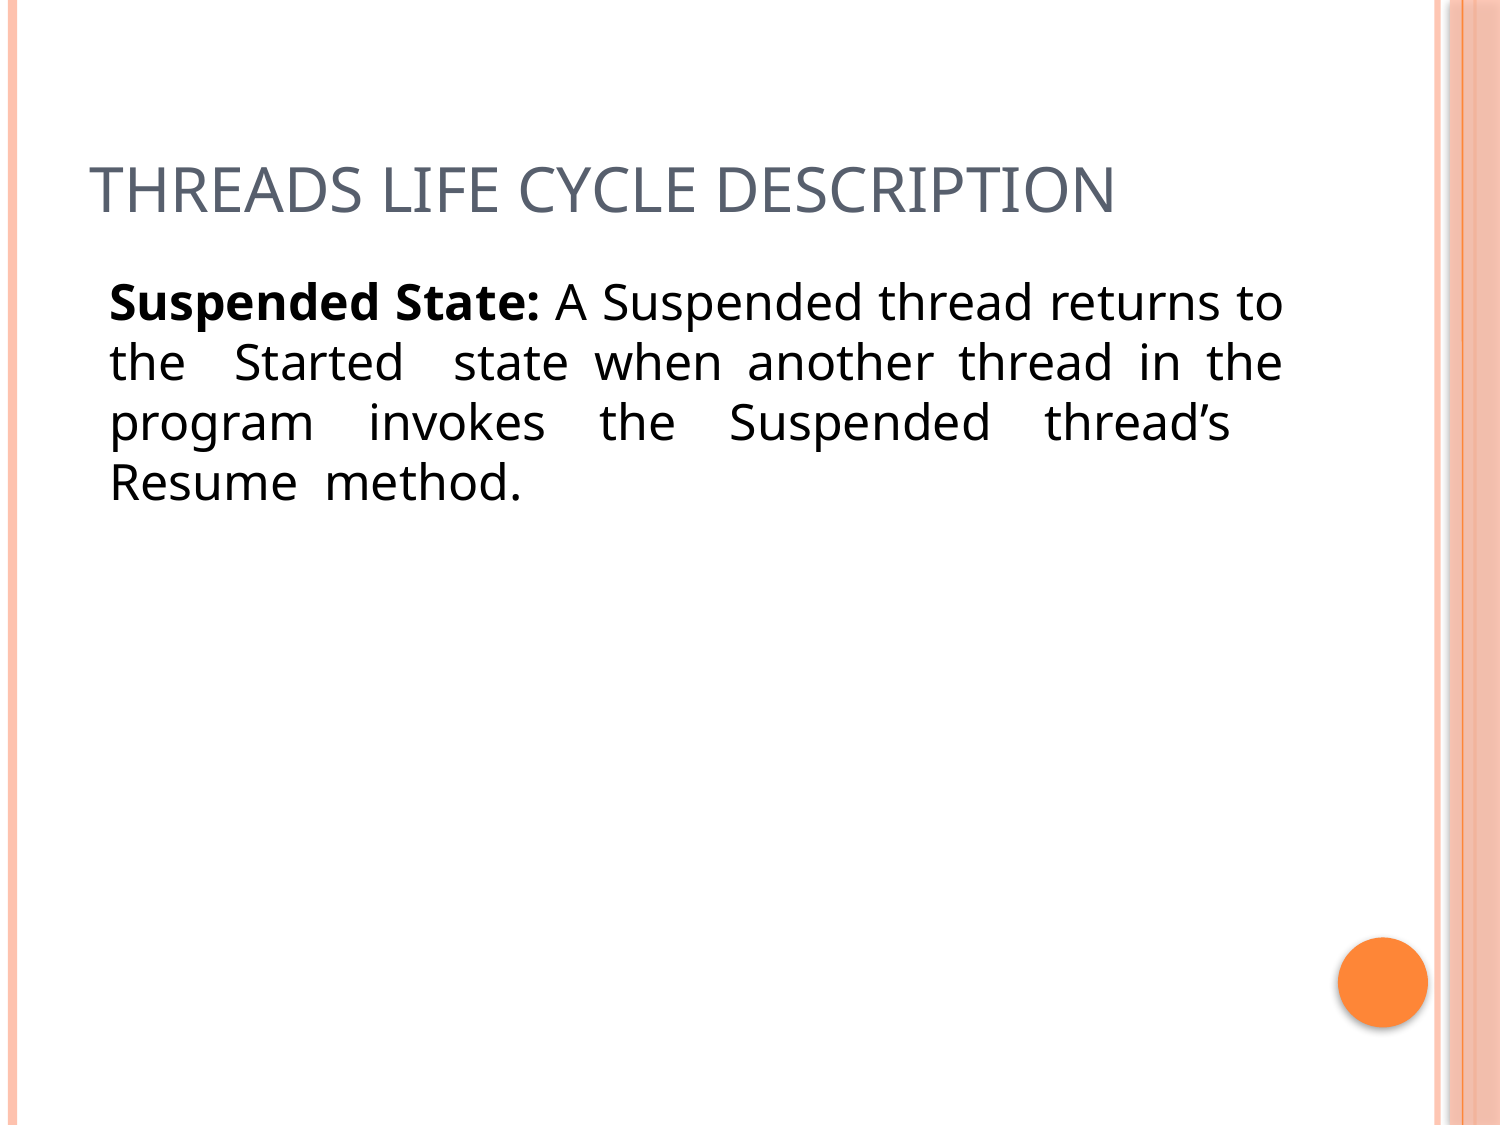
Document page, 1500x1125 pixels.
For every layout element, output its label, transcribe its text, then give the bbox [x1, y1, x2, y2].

title Threads Life Cycle Description [75, 45, 1300, 233]
list Suspended State: A Suspended thread returns to the Started state when another thread in the program invokes the Suspended thread’s Resume method. [75, 262, 1300, 1062]
